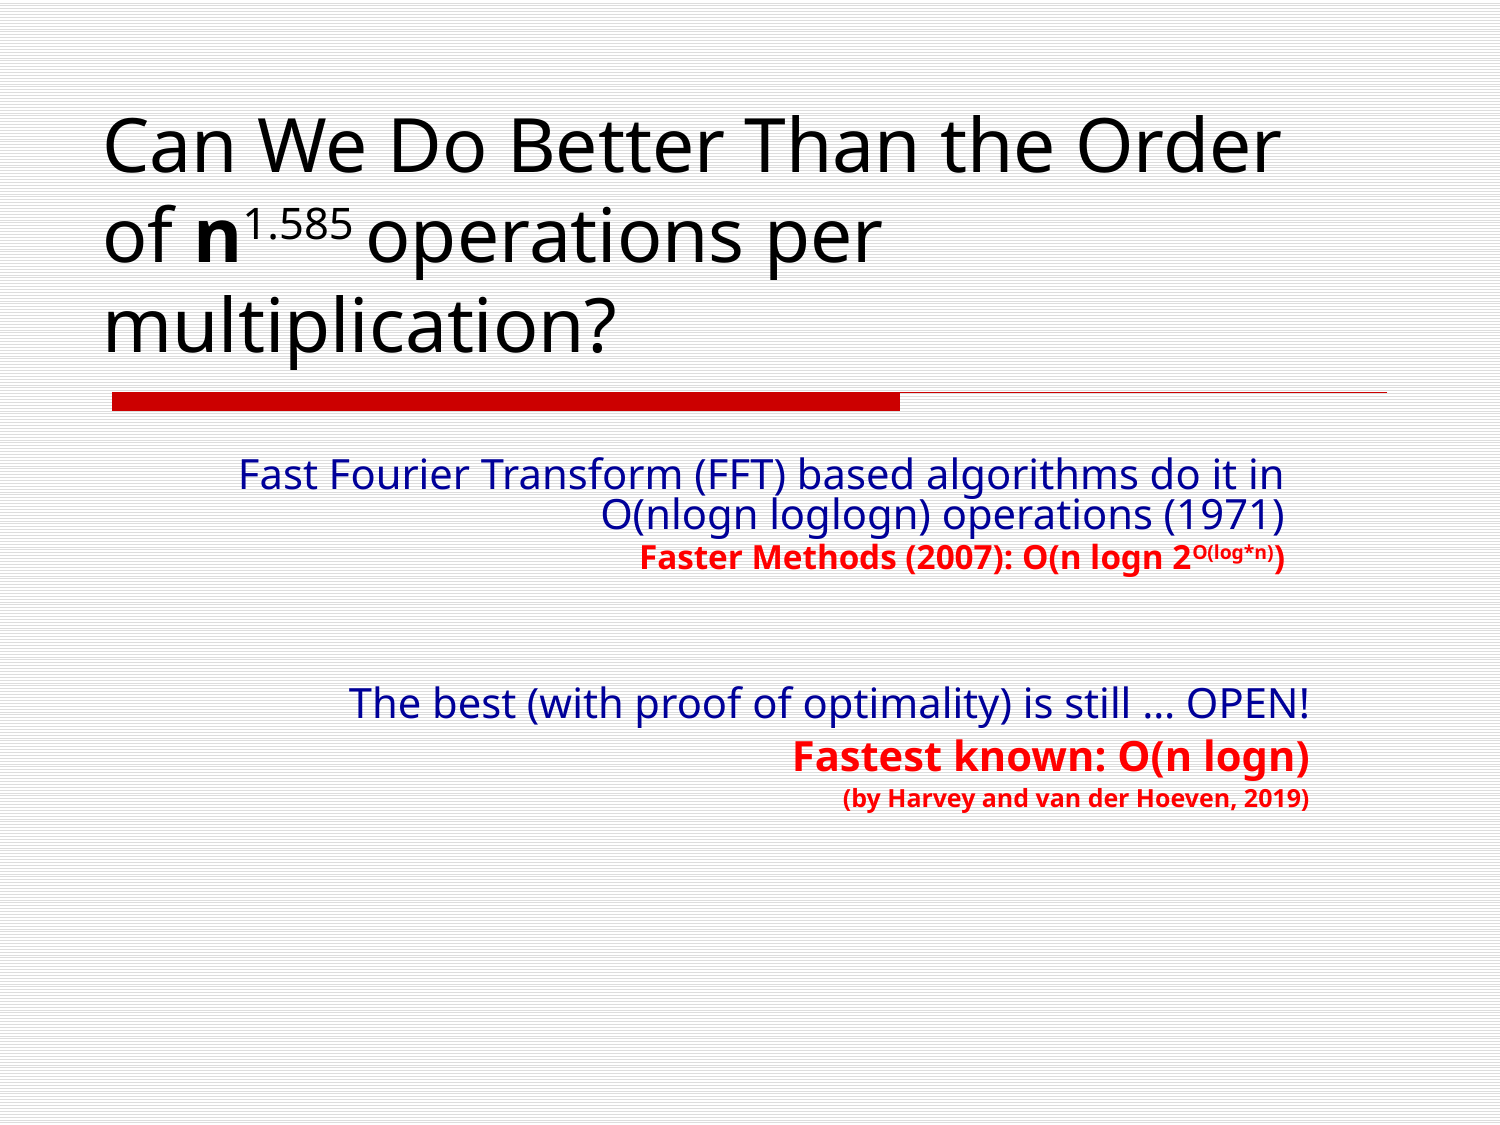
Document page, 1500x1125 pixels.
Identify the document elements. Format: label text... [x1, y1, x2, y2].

title Can We Do Better Than the Order of n1.585 operations per multiplication? [87, 12, 1338, 375]
subtitle Fast Fourier Transform (FFT) based algorithms do it in O(nlogn loglogn) operations (1971) Faster Methods (2007): O(n logn 2O(log*n)) [150, 450, 1300, 588]
text_box The best (with proof of optimality) is still … OPEN! Fastest known: O(n logn) (by Harvey and van der Hoeven, 2019) [174, 674, 1325, 813]
